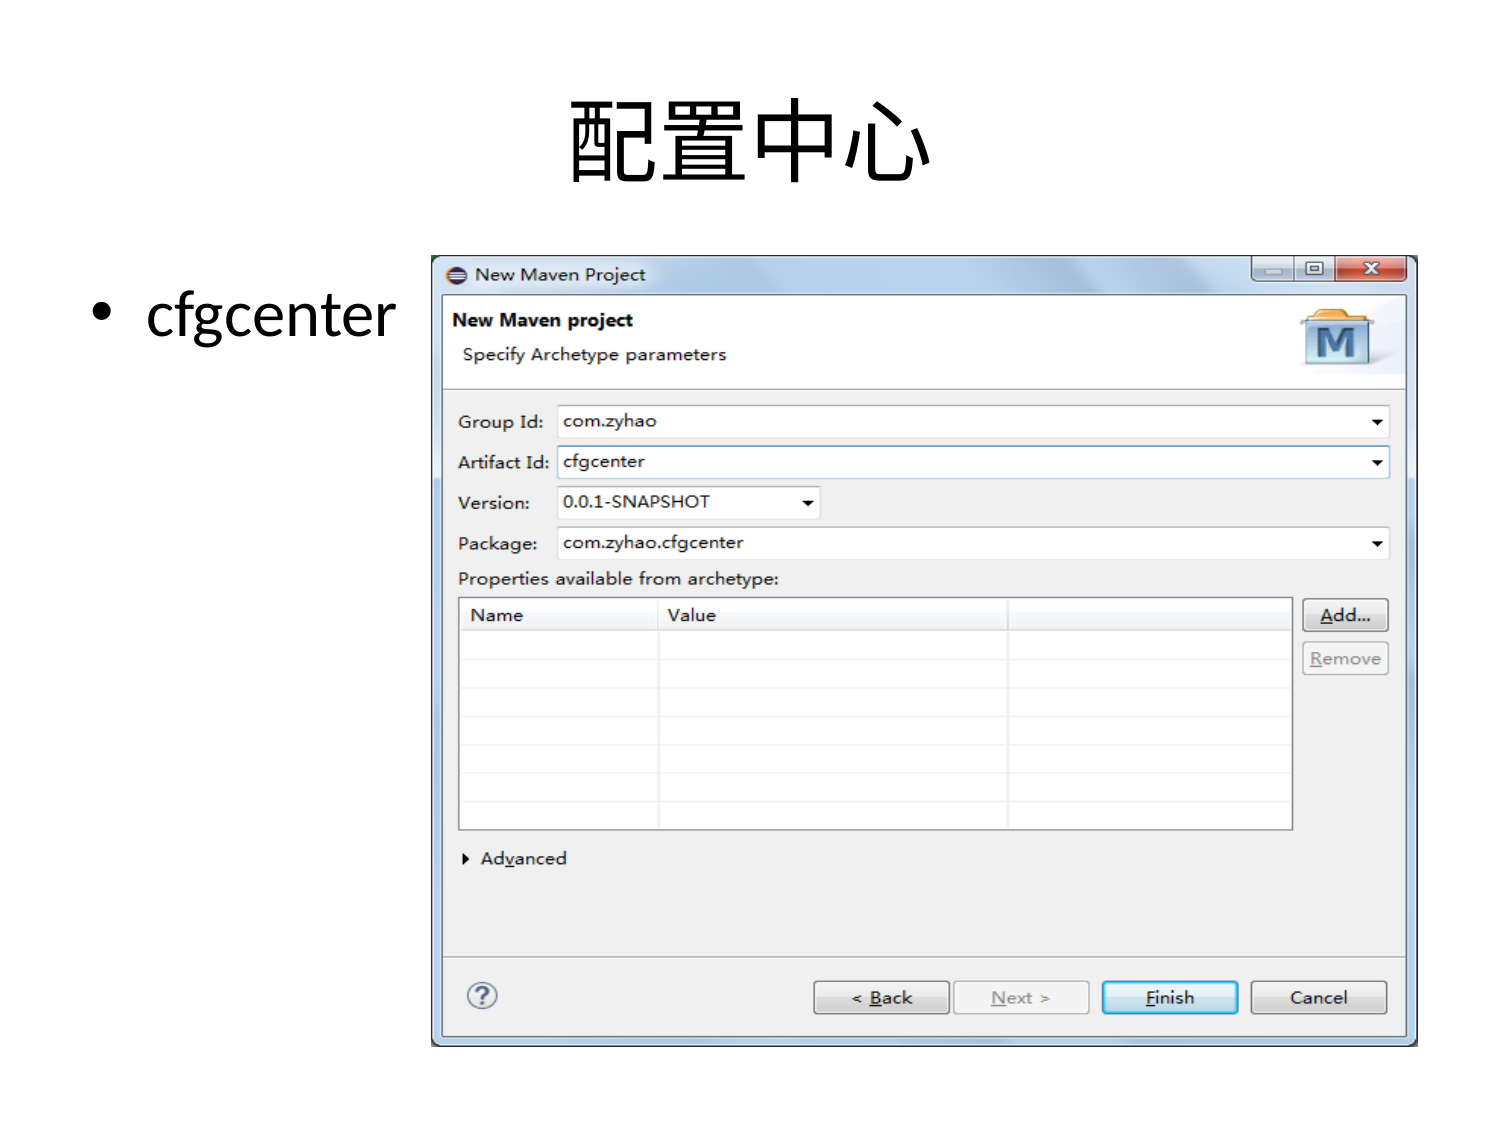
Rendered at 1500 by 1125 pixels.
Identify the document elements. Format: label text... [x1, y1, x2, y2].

picture [430, 255, 1418, 1047]
list cfgcenter [1421, 262, 1425, 1005]
list cfgcenter [75, 262, 425, 1005]
title 配置中心 [75, 45, 1425, 233]
